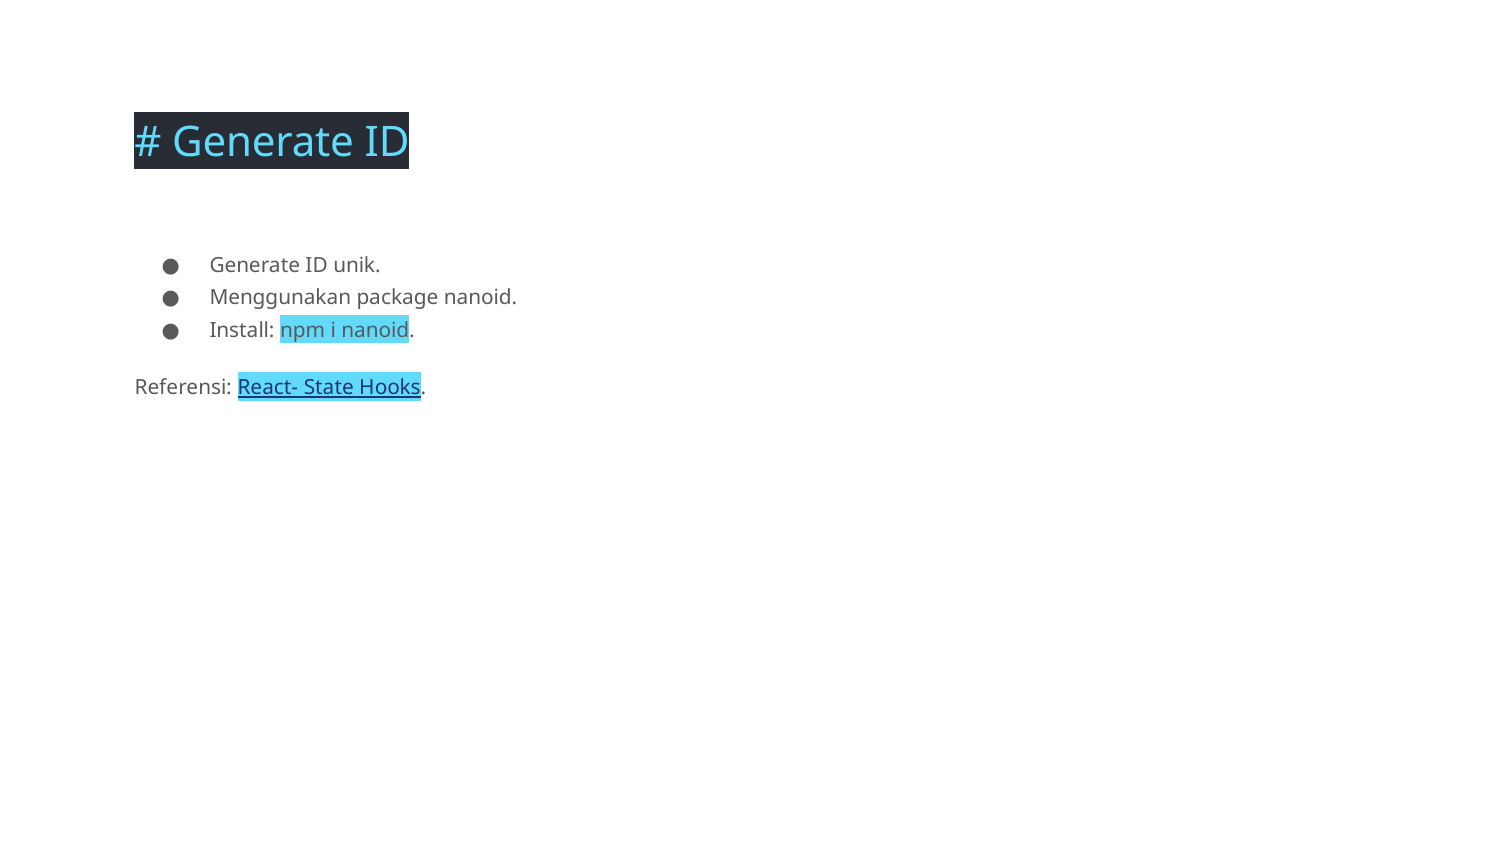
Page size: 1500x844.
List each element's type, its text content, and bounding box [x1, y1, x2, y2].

list Generate ID unik. Menggunakan package nanoid. Install: npm i nanoid. Referensi: React- State Hooks. [119, 230, 1381, 712]
title # Generate ID [119, 97, 1381, 185]
